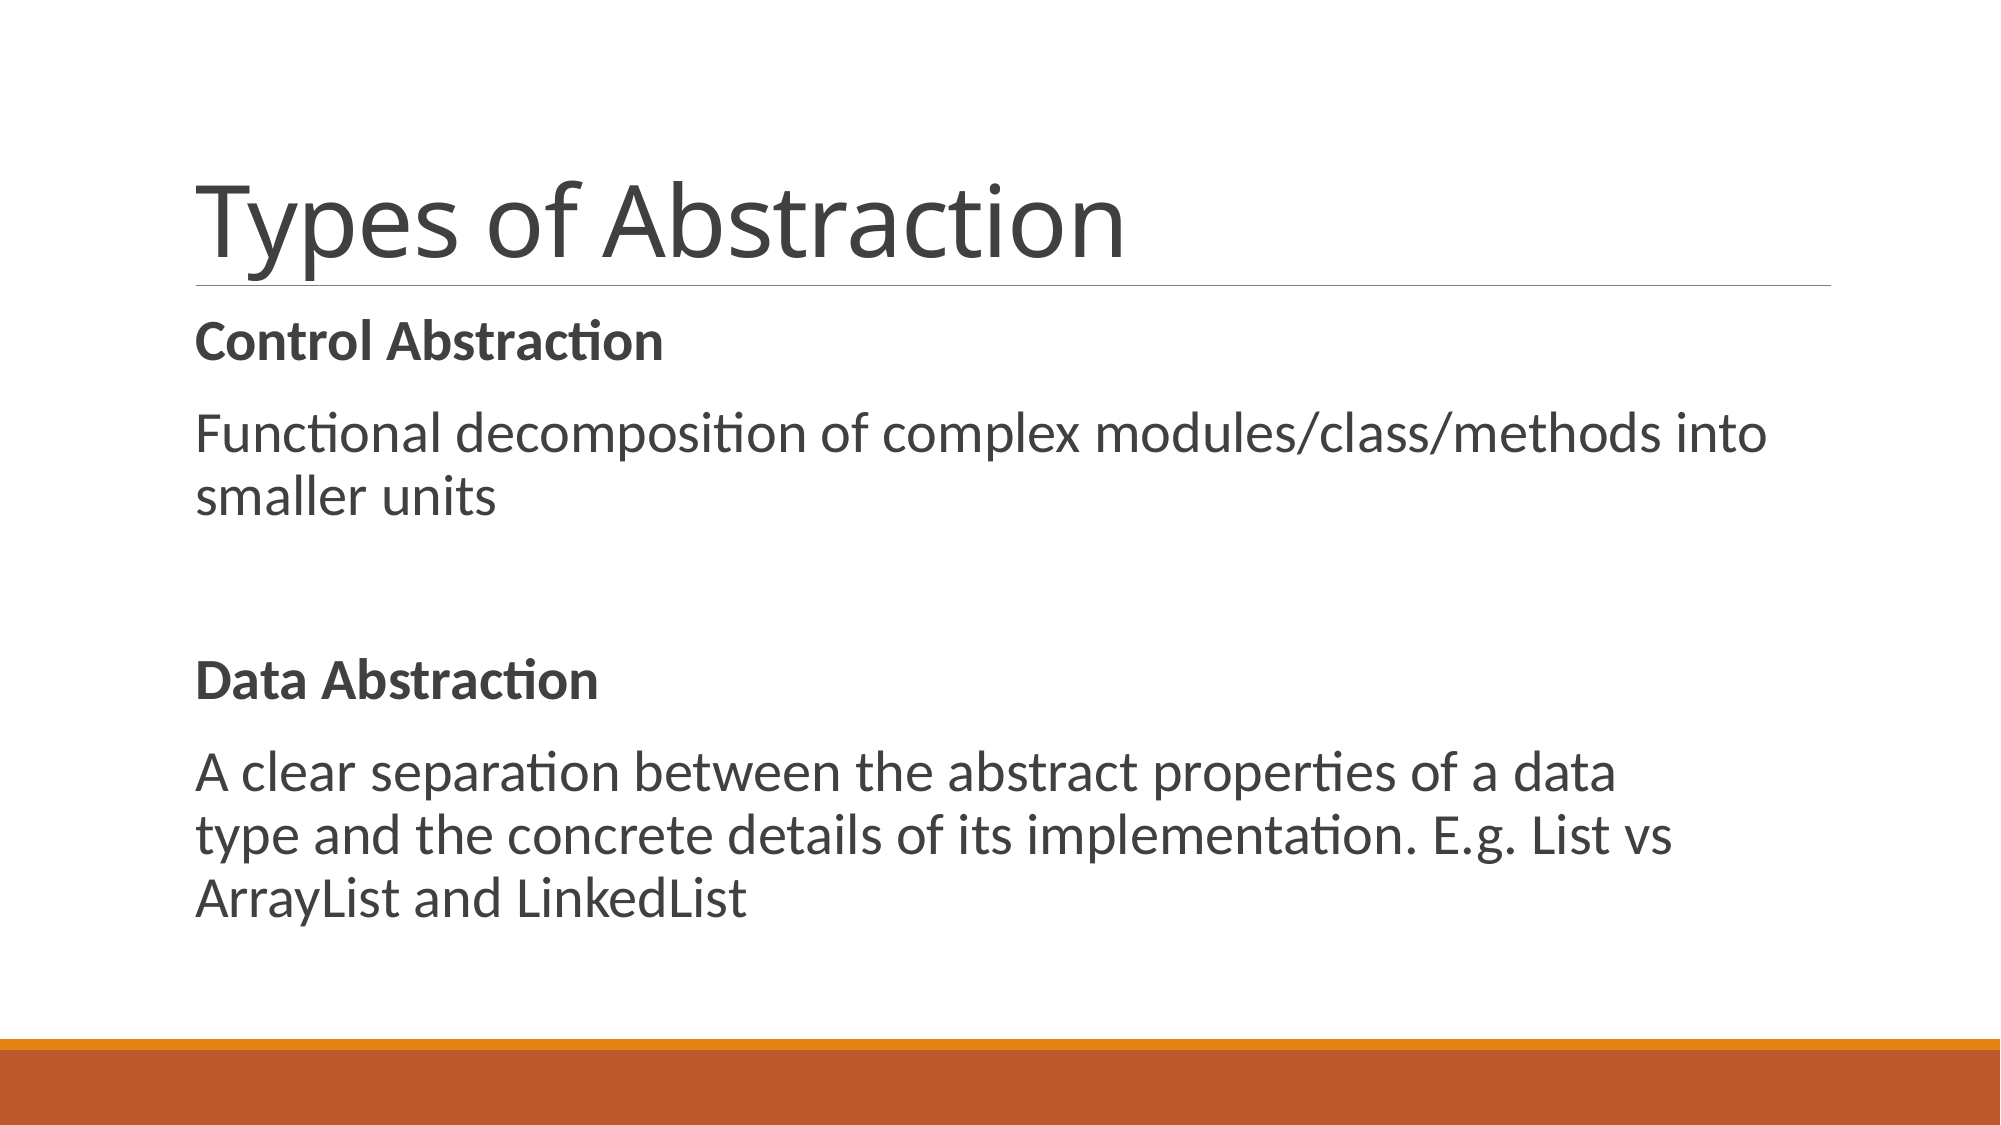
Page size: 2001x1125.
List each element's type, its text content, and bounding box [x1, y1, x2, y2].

list Control Abstraction Functional decomposition of complex modules/class/methods into smaller units Data Abstraction A clear separation between the abstract properties of a data type and the concrete details of its implementation. E.g. List vs ArrayList and LinkedList [180, 302, 1830, 963]
title Types of Abstraction [180, 47, 1830, 285]
